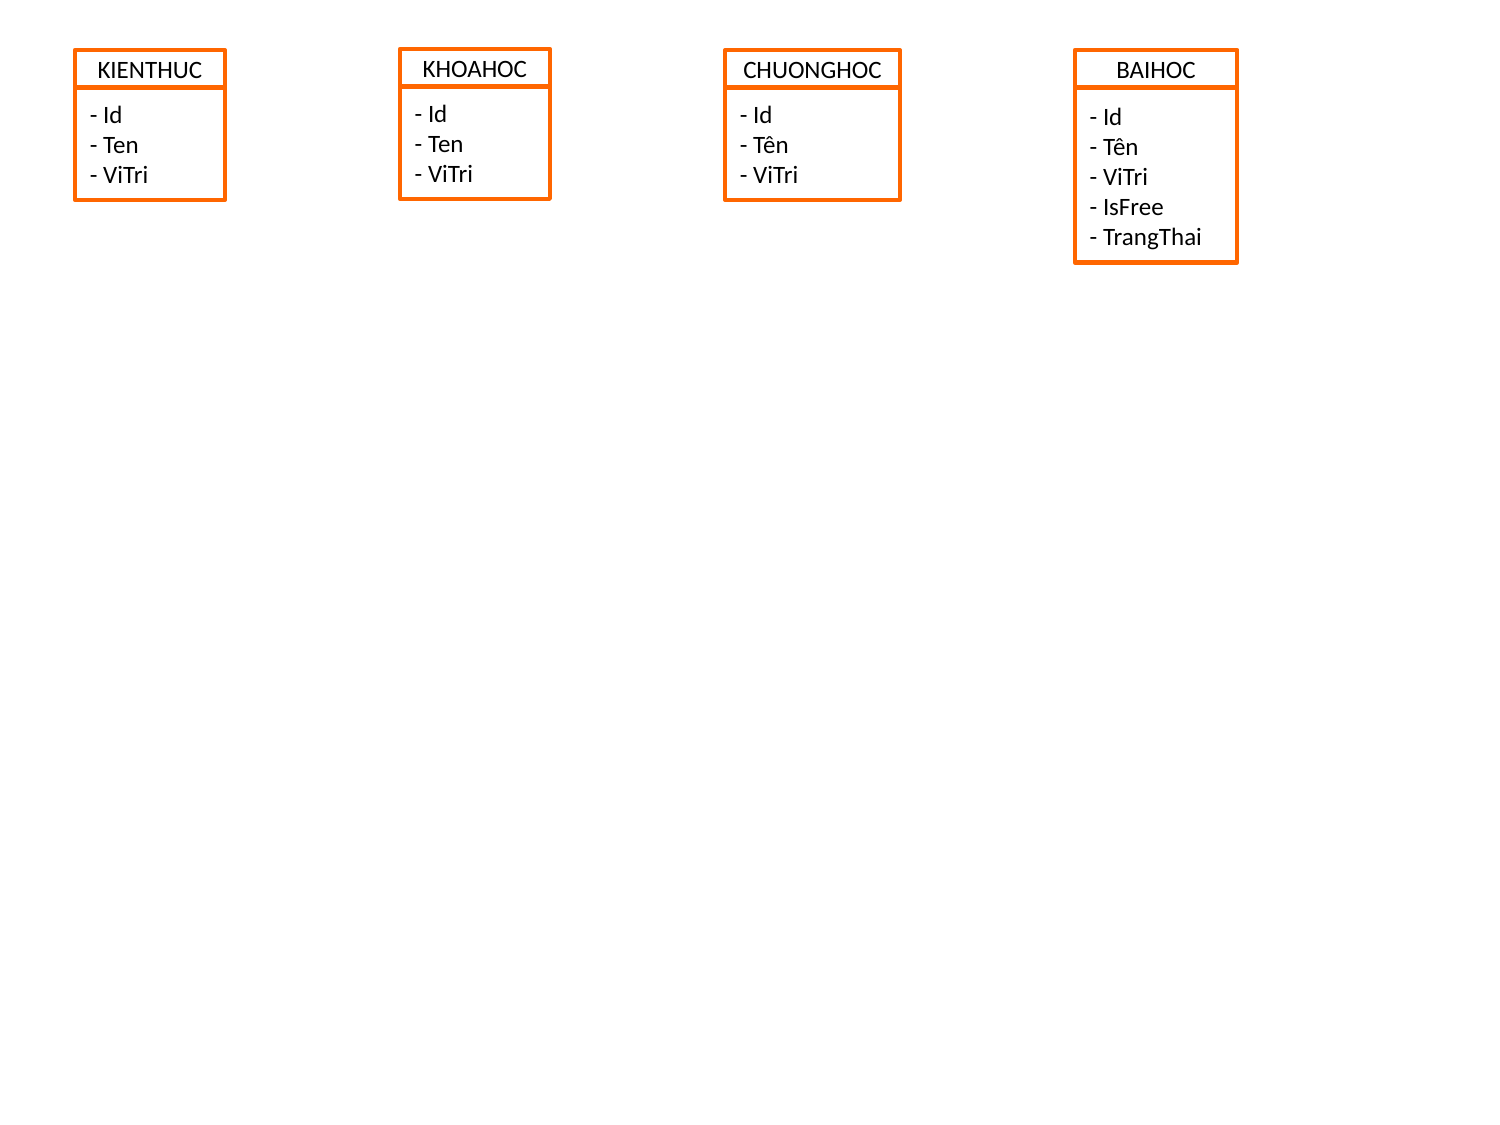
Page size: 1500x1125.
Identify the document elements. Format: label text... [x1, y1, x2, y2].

text_box CHUONGHOC [723, 48, 902, 90]
text_box KIENTHUC [73, 48, 227, 90]
text_box BAIHOC [1073, 48, 1239, 90]
text_box - Id - Tên - ViTri - IsFree - TrangThai [1073, 90, 1239, 265]
text_box - Id - Ten - ViTri [73, 90, 227, 202]
text_box KHOAHOC [398, 47, 552, 88]
text_box - Id - Ten - ViTri [398, 88, 552, 201]
text_box - Id - Tên - ViTri [723, 90, 902, 202]
